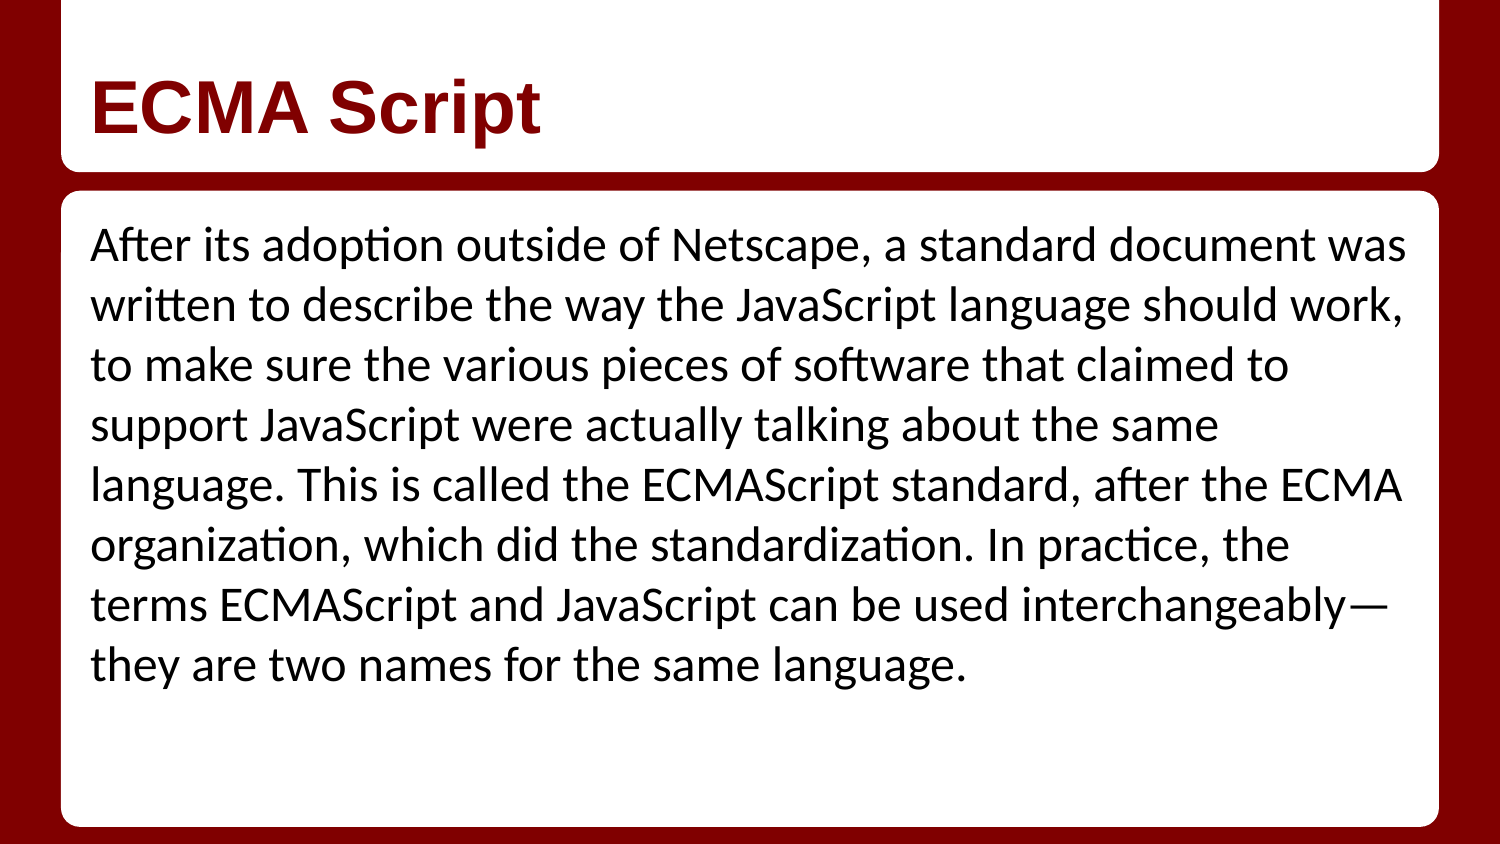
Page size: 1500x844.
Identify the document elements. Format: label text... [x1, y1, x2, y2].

list After its adoption outside of Netscape, a standard document was written to describe the way the JavaScript language should work, to make sure the various pieces of software that claimed to support JavaScript were actually talking about the same language. This is called the ECMAScript standard, after the ECMA organization, which did the standardization. In practice, the terms ECMAScript and JavaScript can be used interchangeably—they are two names for the same language. [75, 196, 1425, 808]
title ECMA Script [75, 22, 1425, 164]
